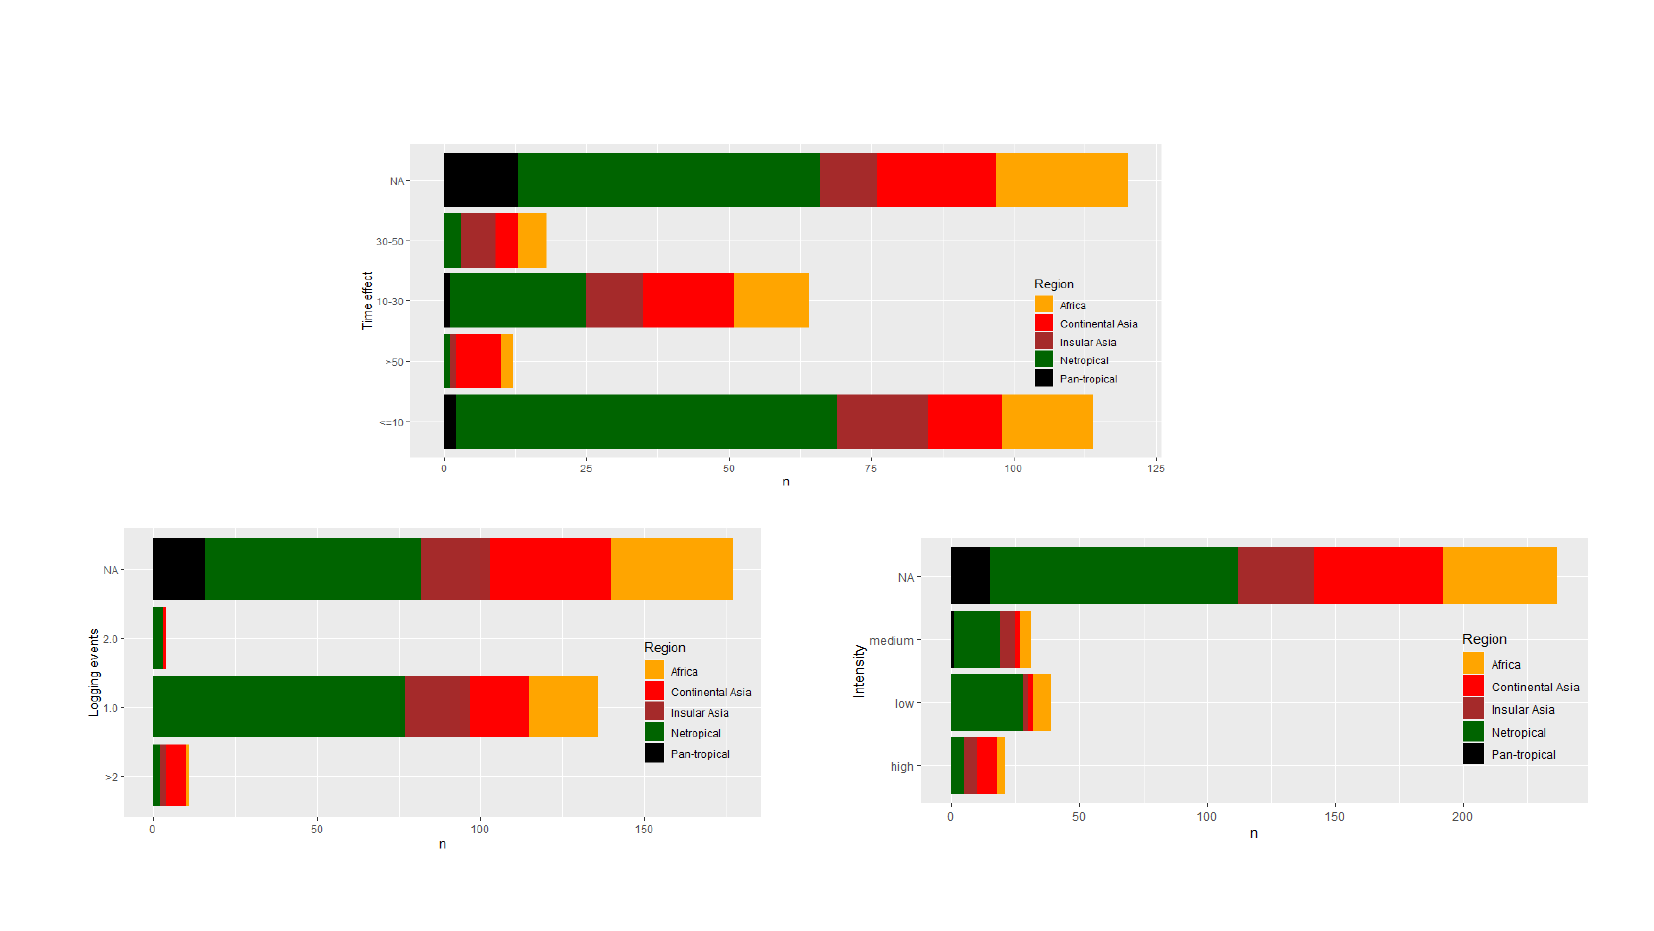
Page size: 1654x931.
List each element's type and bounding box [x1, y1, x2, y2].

picture [844, 531, 1595, 847]
picture [354, 137, 1168, 493]
picture [79, 521, 768, 857]
